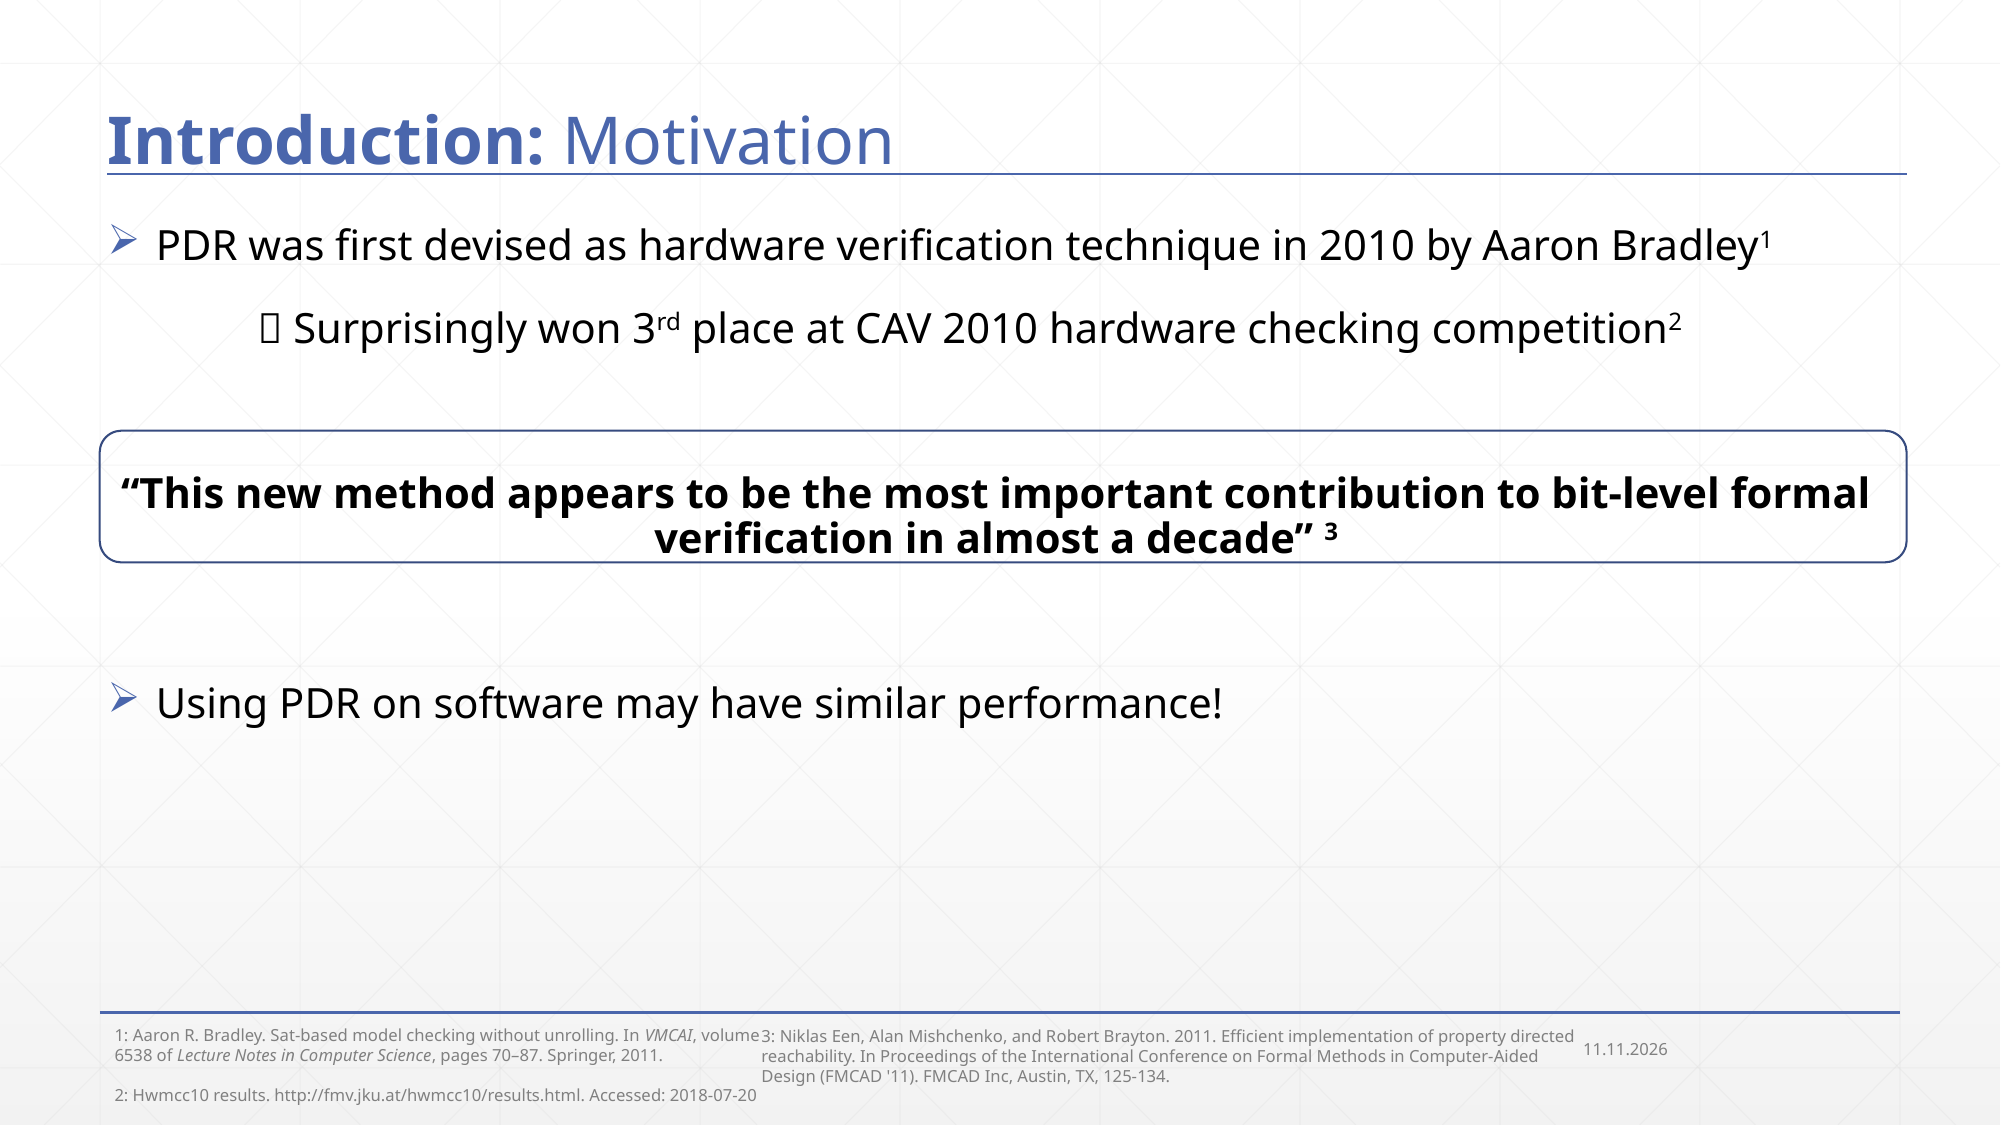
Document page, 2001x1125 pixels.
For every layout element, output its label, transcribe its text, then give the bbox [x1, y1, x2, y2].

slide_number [1524, 1031, 1684, 1069]
title Introduction: Motivation [92, 100, 1900, 187]
list PDR was first devised as hardware verification technique in 2010 by Aaron Bradley1  Surprisingly won 3rd place at CAV 2010 hardware checking competition2 “This new method appears to be the most important contribution to bit-level formal verification in almost a decade” 3 Using PDR on software may have similar performance! [92, 217, 1900, 980]
footer 1: Aaron R. Bradley. Sat-based model checking without unrolling. In VMCAI, volume 6538 of Lecture Notes in Computer Science, pages 70–87. Springer, 2011. 2: Hwmcc10 results. http://fmv.jku.at/hwmcc10/results.html. Accessed: 2018-07-20 [99, 1056, 1105, 1093]
text_box 3: Niklas Een, Alan Mishchenko, and Robert Brayton. 2011. Efficient implementation of property directed reachability. In Proceedings of the International Conference on Formal Methods in Computer-Aided Design (FMCAD '11). FMCAD Inc, Austin, TX, 125-134. [746, 1041, 1597, 1071]
text_box [98, 429, 1908, 564]
